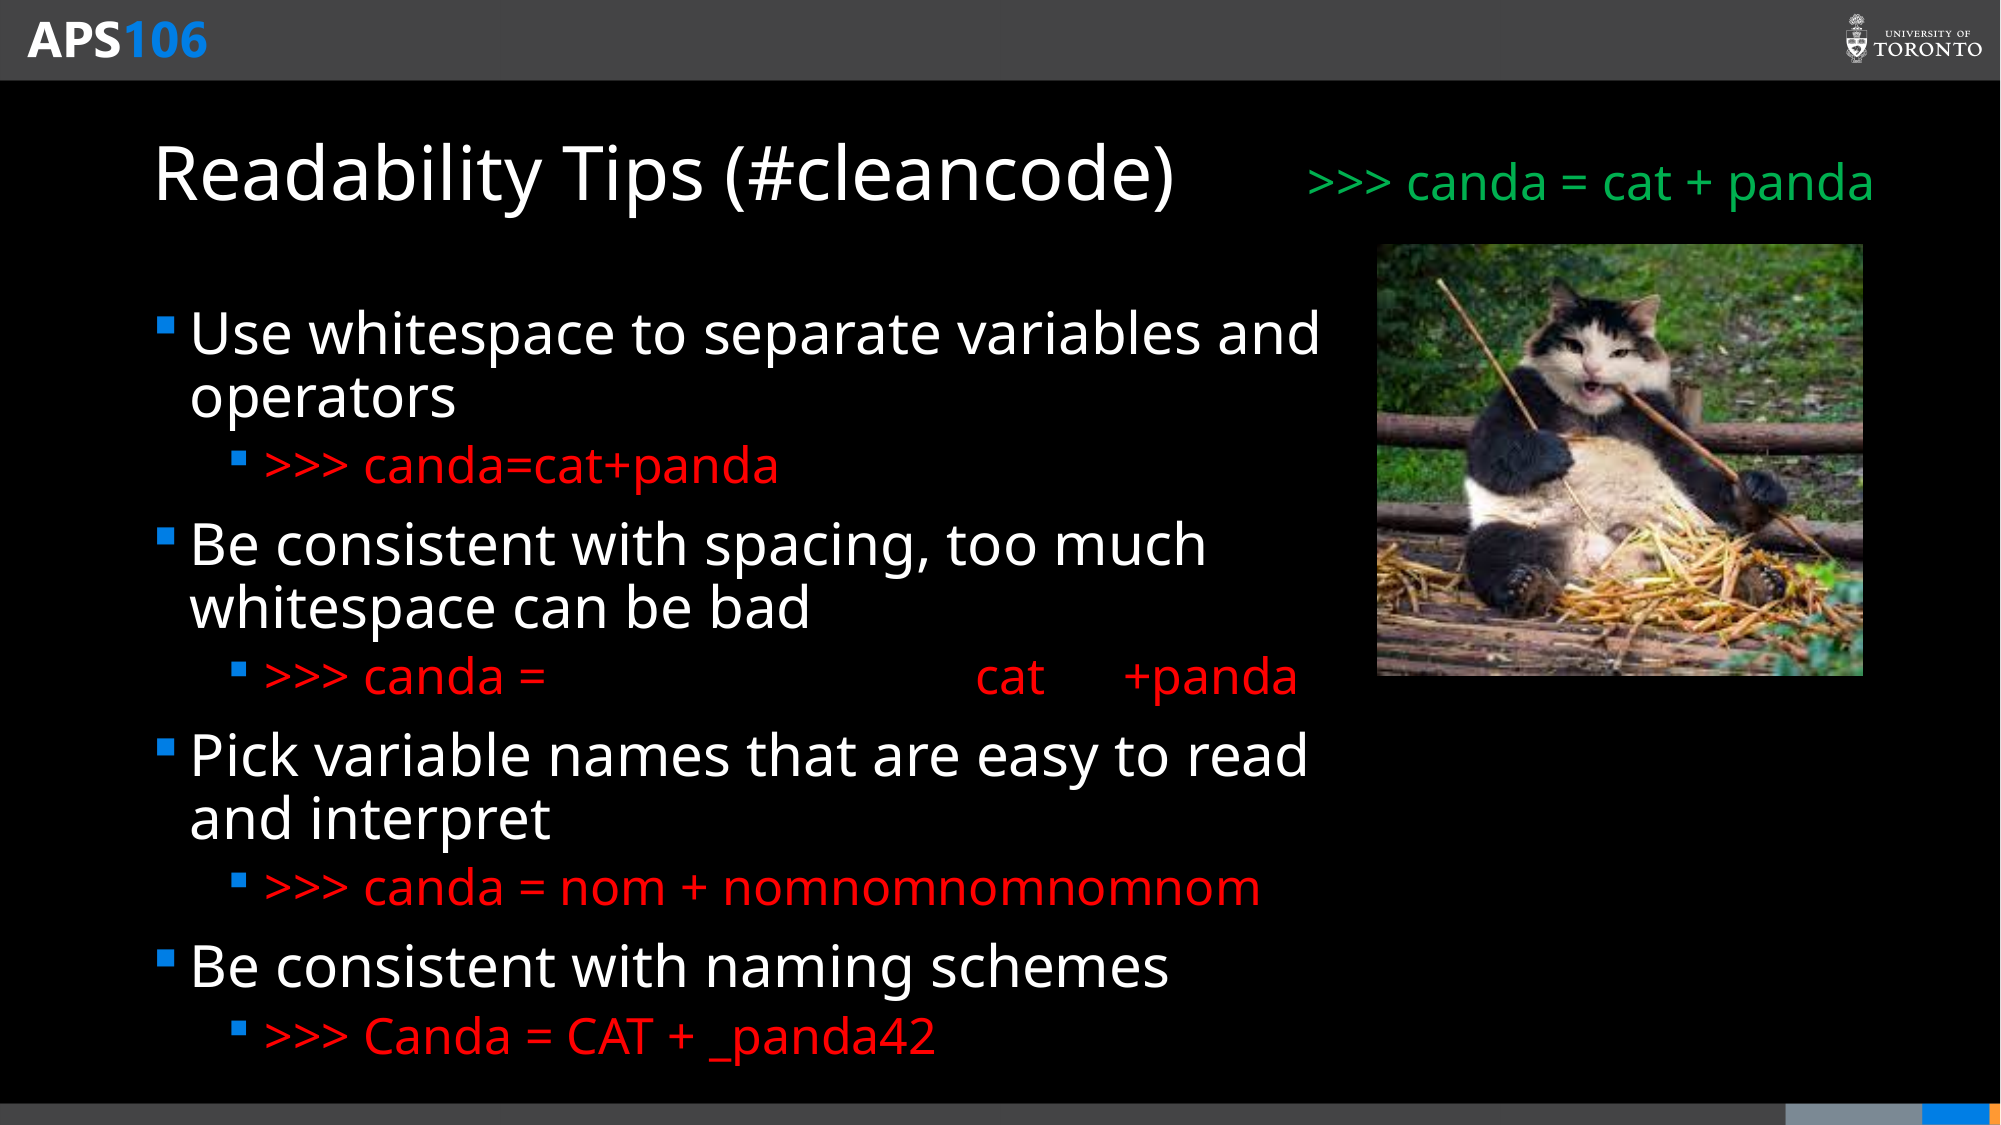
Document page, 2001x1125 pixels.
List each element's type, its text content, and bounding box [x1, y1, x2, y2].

text_box >>> canda = cat + panda [1218, 142, 2000, 218]
title Readability Tips (#cleancode) [137, 119, 1863, 227]
picture [0, 0, 2001, 1125]
list Use whitespace to separate variables and operators >>> canda=cat+panda Be consistent with spacing, too much whitespace can be bad >>> canda = cat +panda Pick variable names that are easy to read and interpret >>> canda = nom + nomnomnomnomnom Be consistent with naming schemes >>> Canda = CAT + _panda42 [137, 296, 1399, 1090]
